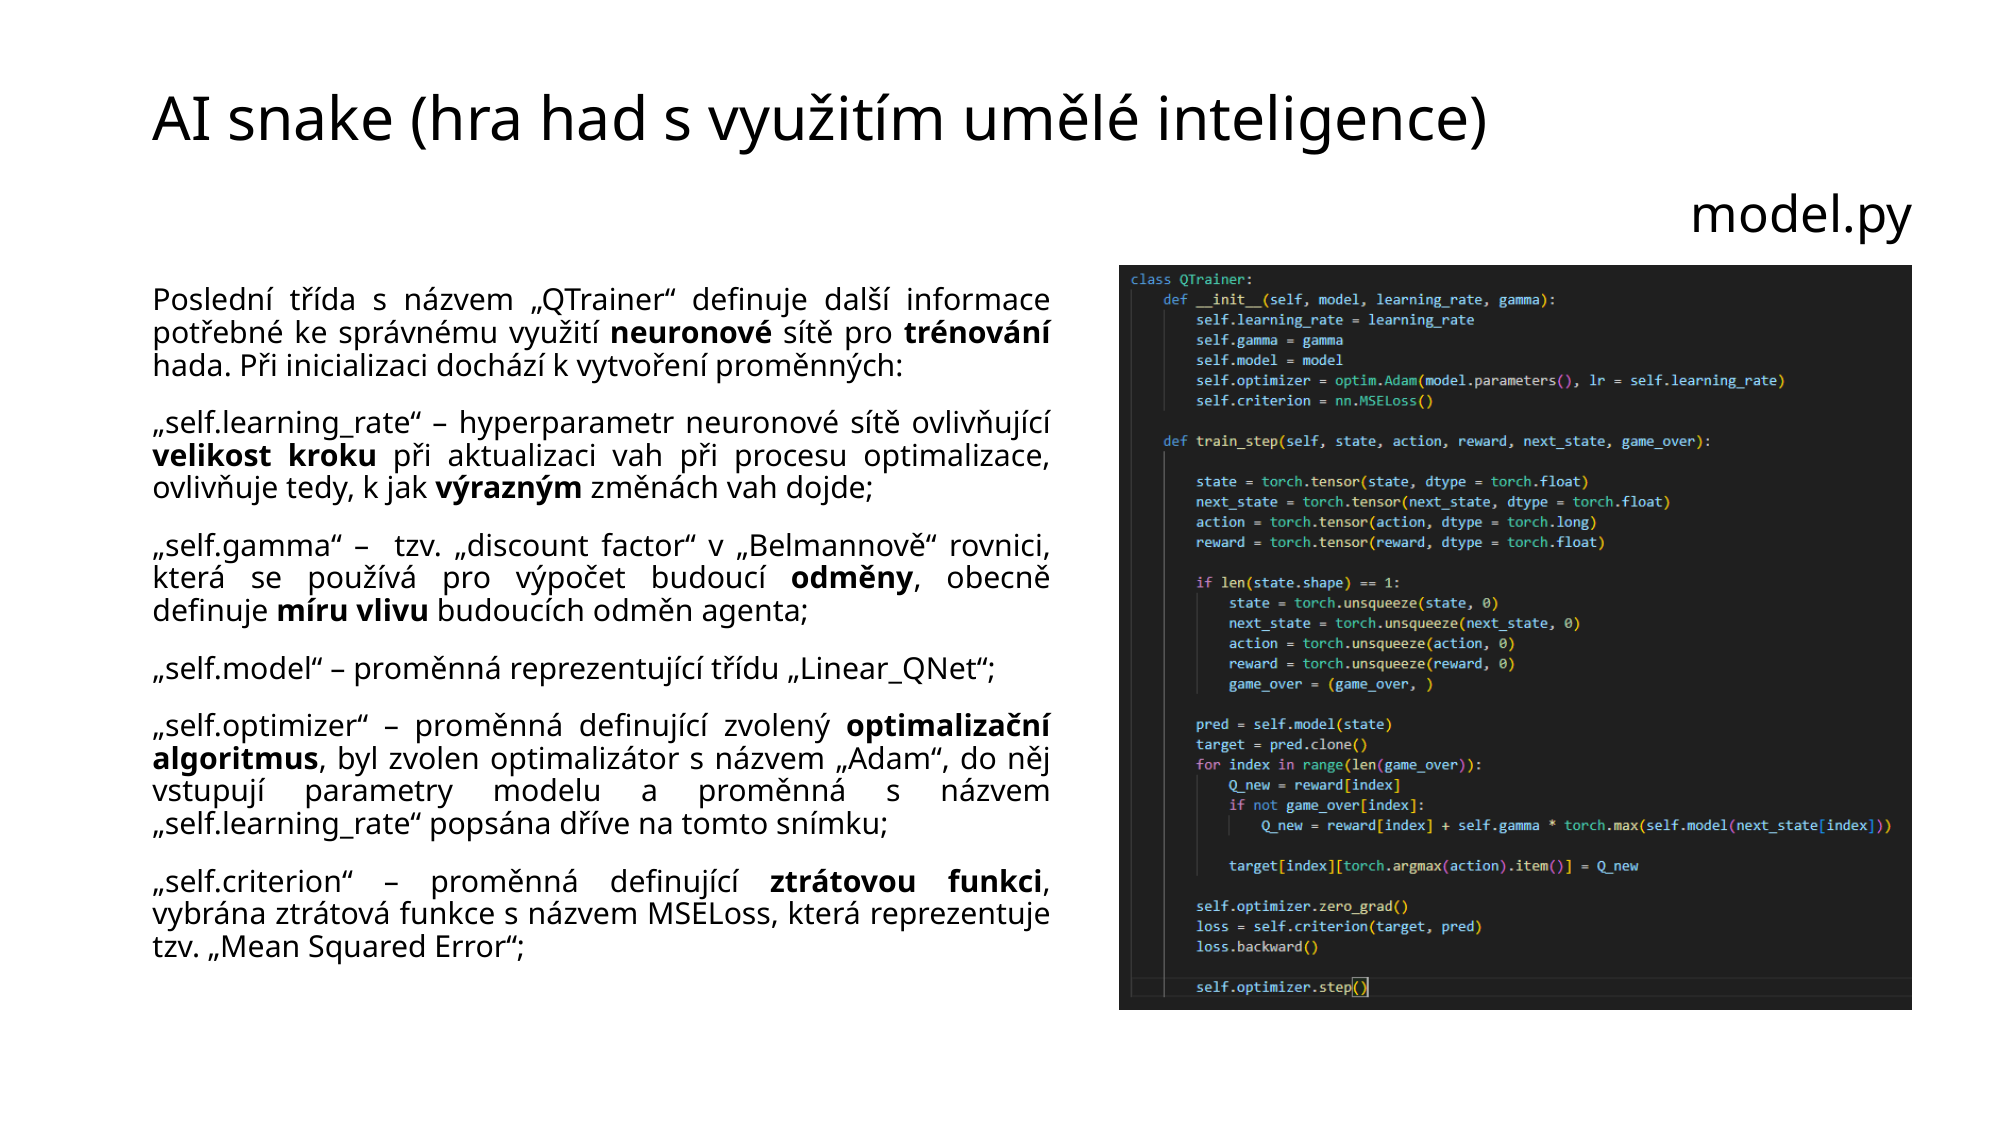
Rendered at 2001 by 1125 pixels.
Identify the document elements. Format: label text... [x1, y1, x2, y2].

title AI snake (hra had s využitím umělé inteligence) [137, 59, 1863, 182]
text_box Poslední třída s názvem „QTrainer“ definuje další informace potřebné ke správnému využití neuronové sítě pro trénování hada. Při inicializaci dochází k vytvoření proměnných: „self.learning_rate“ – hyperparametr neuronové sítě ovlivňující velikost kroku při aktualizaci vah při procesu optimalizace, ovlivňuje tedy, k jak výrazným změnách vah dojde; „self.gamma“ – tzv. „discount factor“ v „Belmannově“ rovnici, která se používá pro výpočet budoucí odměny, obecně definuje míru vlivu budoucích odměn agenta; „self.model“ – proměnná reprezentující třídu „Linear_QNet“; „self.optimizer“ – proměnná definující zvolený optimalizační algoritmus, byl zvolen optimalizátor s názvem „Adam“, do něj vstupují parametry modelu a proměnná s názvem „self.learning_rate“ popsána dříve na tomto snímku; „self.criterion“ – proměnná definující ztrátovou funkci, vybrána ztrátová funkce s názvem MSELoss, která reprezentuje tzv. „Mean Squared Error“; [137, 277, 1066, 970]
picture [1118, 264, 1913, 1010]
text_box model.py [1675, 181, 1939, 266]
